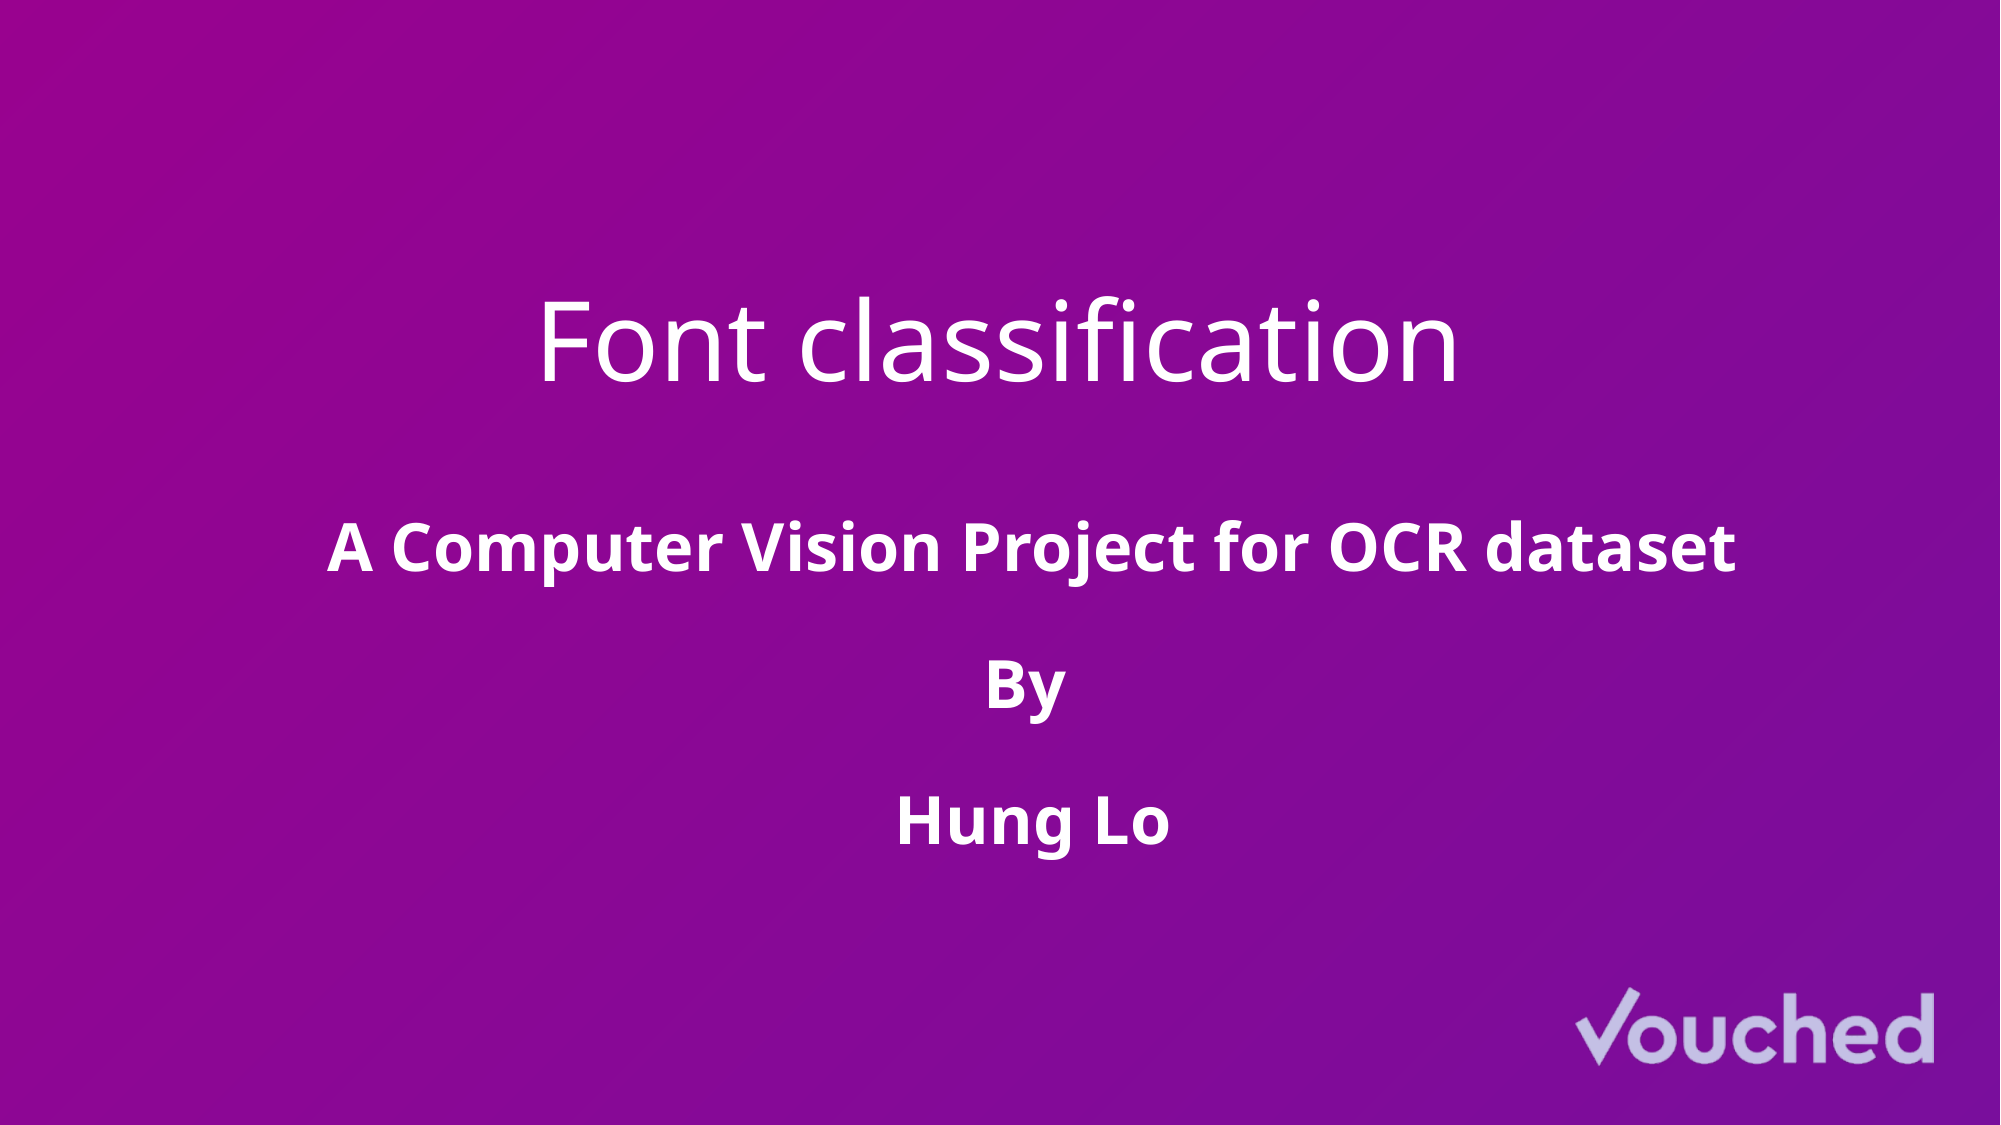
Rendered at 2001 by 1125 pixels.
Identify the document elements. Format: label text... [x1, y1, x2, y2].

title Font classification [358, 250, 1642, 376]
picture [1575, 848, 1934, 1125]
text_box A Computer Vision Project for OCR dataset By Hung Lo [0, 473, 1967, 986]
